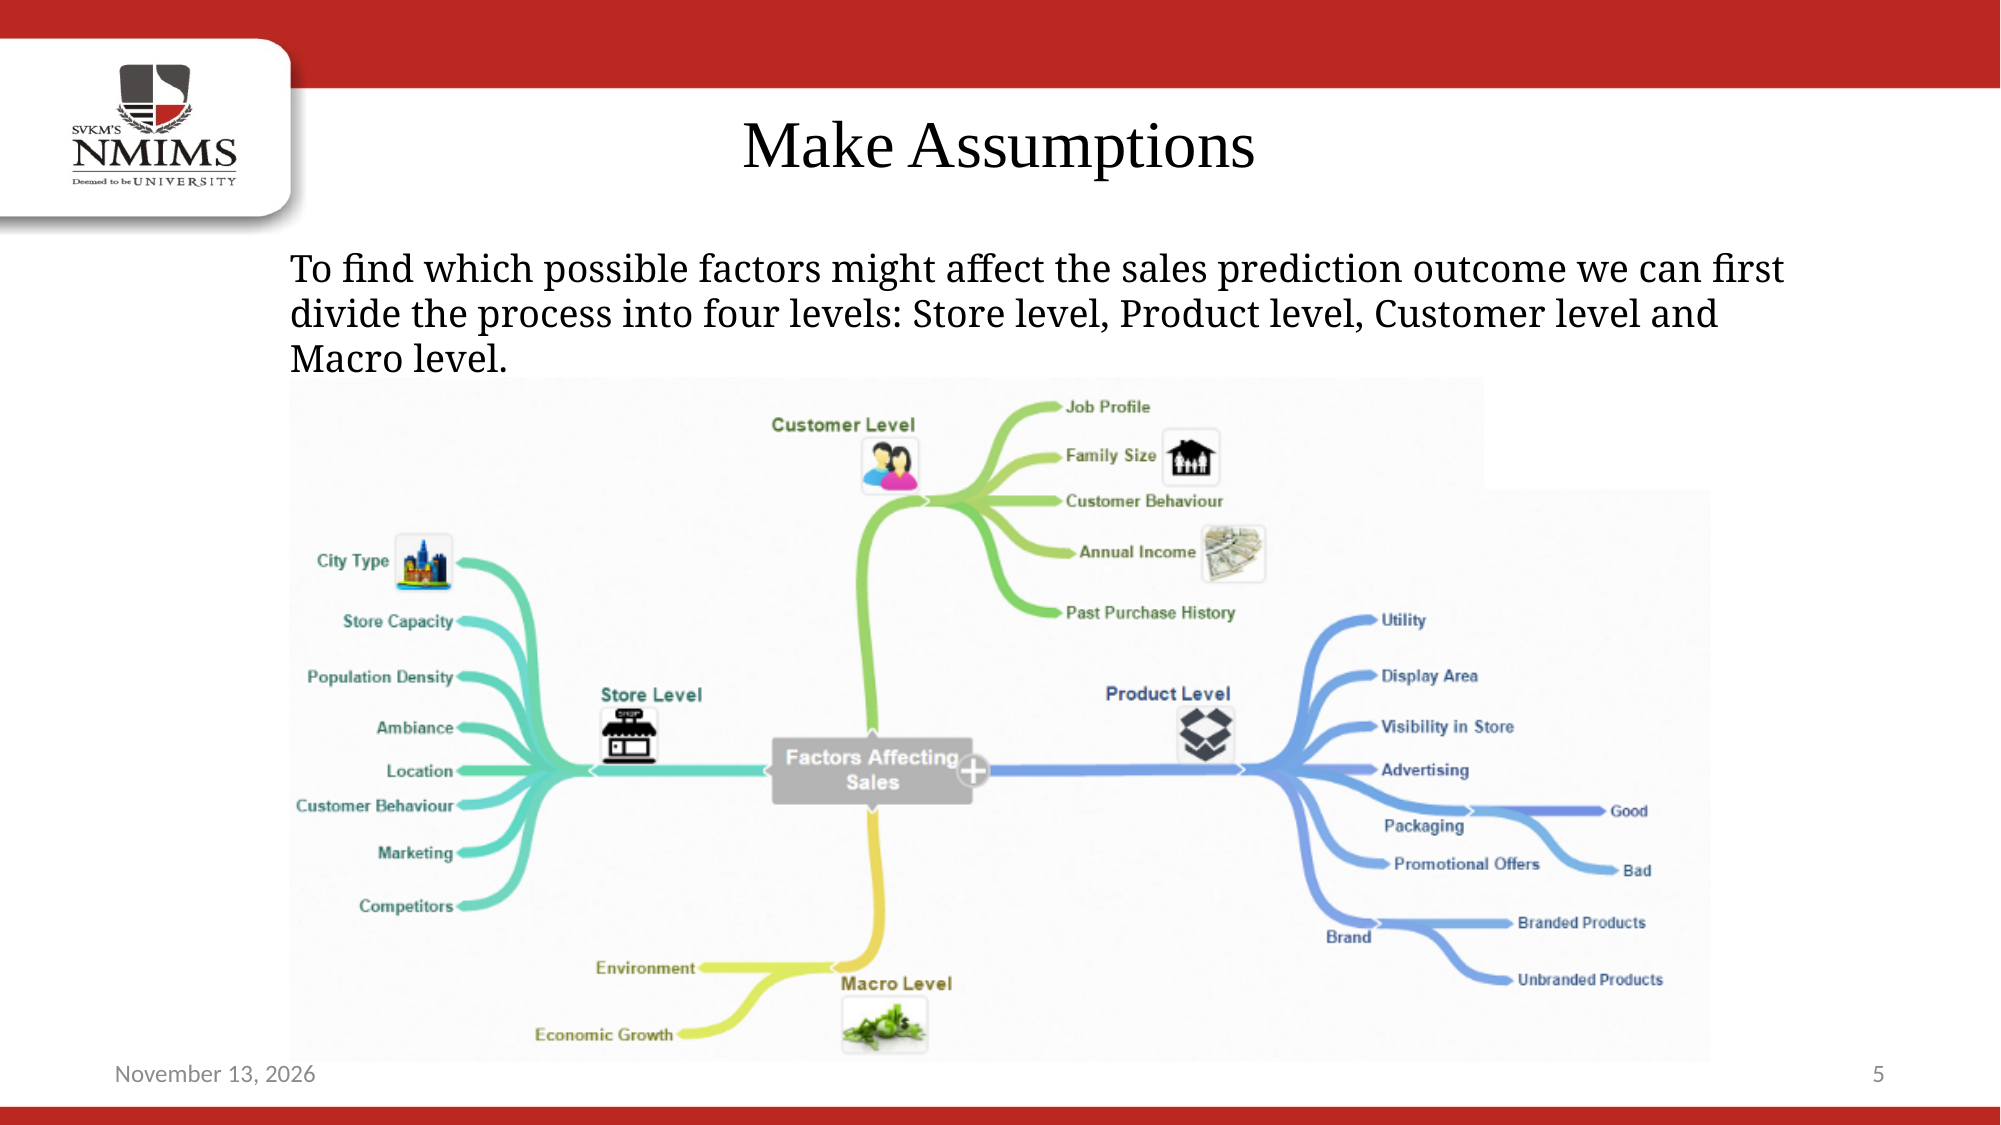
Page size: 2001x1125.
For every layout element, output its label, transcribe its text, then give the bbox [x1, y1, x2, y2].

slide_number 5 [1433, 1042, 1900, 1103]
text_box To find which possible factors might affect the sales prediction outcome we can first divide the process into four levels: Store level, Product level, Customer level and Macro level. [275, 237, 1825, 388]
title Make Assumptions [474, 84, 1526, 197]
picture [0, 0, 2001, 1125]
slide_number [99, 1042, 567, 1103]
